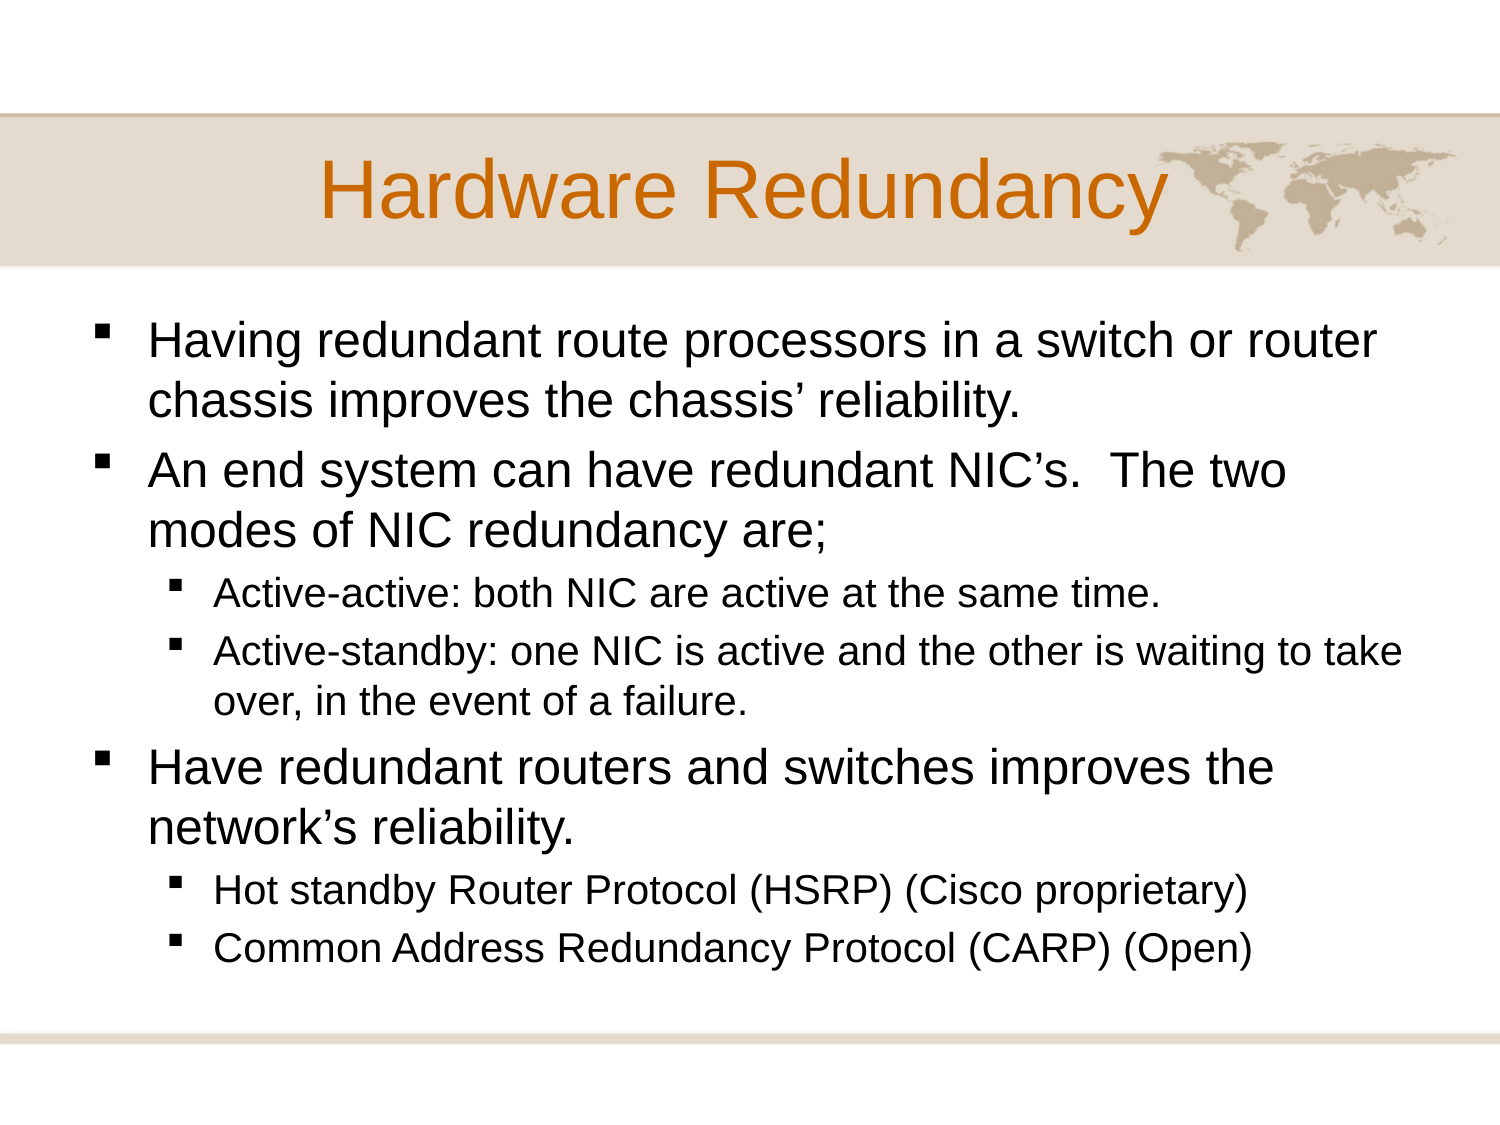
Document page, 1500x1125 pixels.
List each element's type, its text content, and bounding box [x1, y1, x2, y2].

title Hardware Redundancy [68, 137, 1419, 233]
list Having redundant route processors in a switch or router chassis improves the chassis’ reliability. An end system can have redundant NIC’s. The two modes of NIC redundancy are; Active-active: both NIC are active at the same time. Active-standby: one NIC is active and the other is waiting to take over, in the event of a failure. Have redundant routers and switches improves the network’s reliability. Hot standby Router Protocol (HSRP) (Cisco proprietary) Common Address Redundancy Protocol (CARP) (Open) [76, 299, 1427, 963]
picture [0, 0, 1500, 1125]
